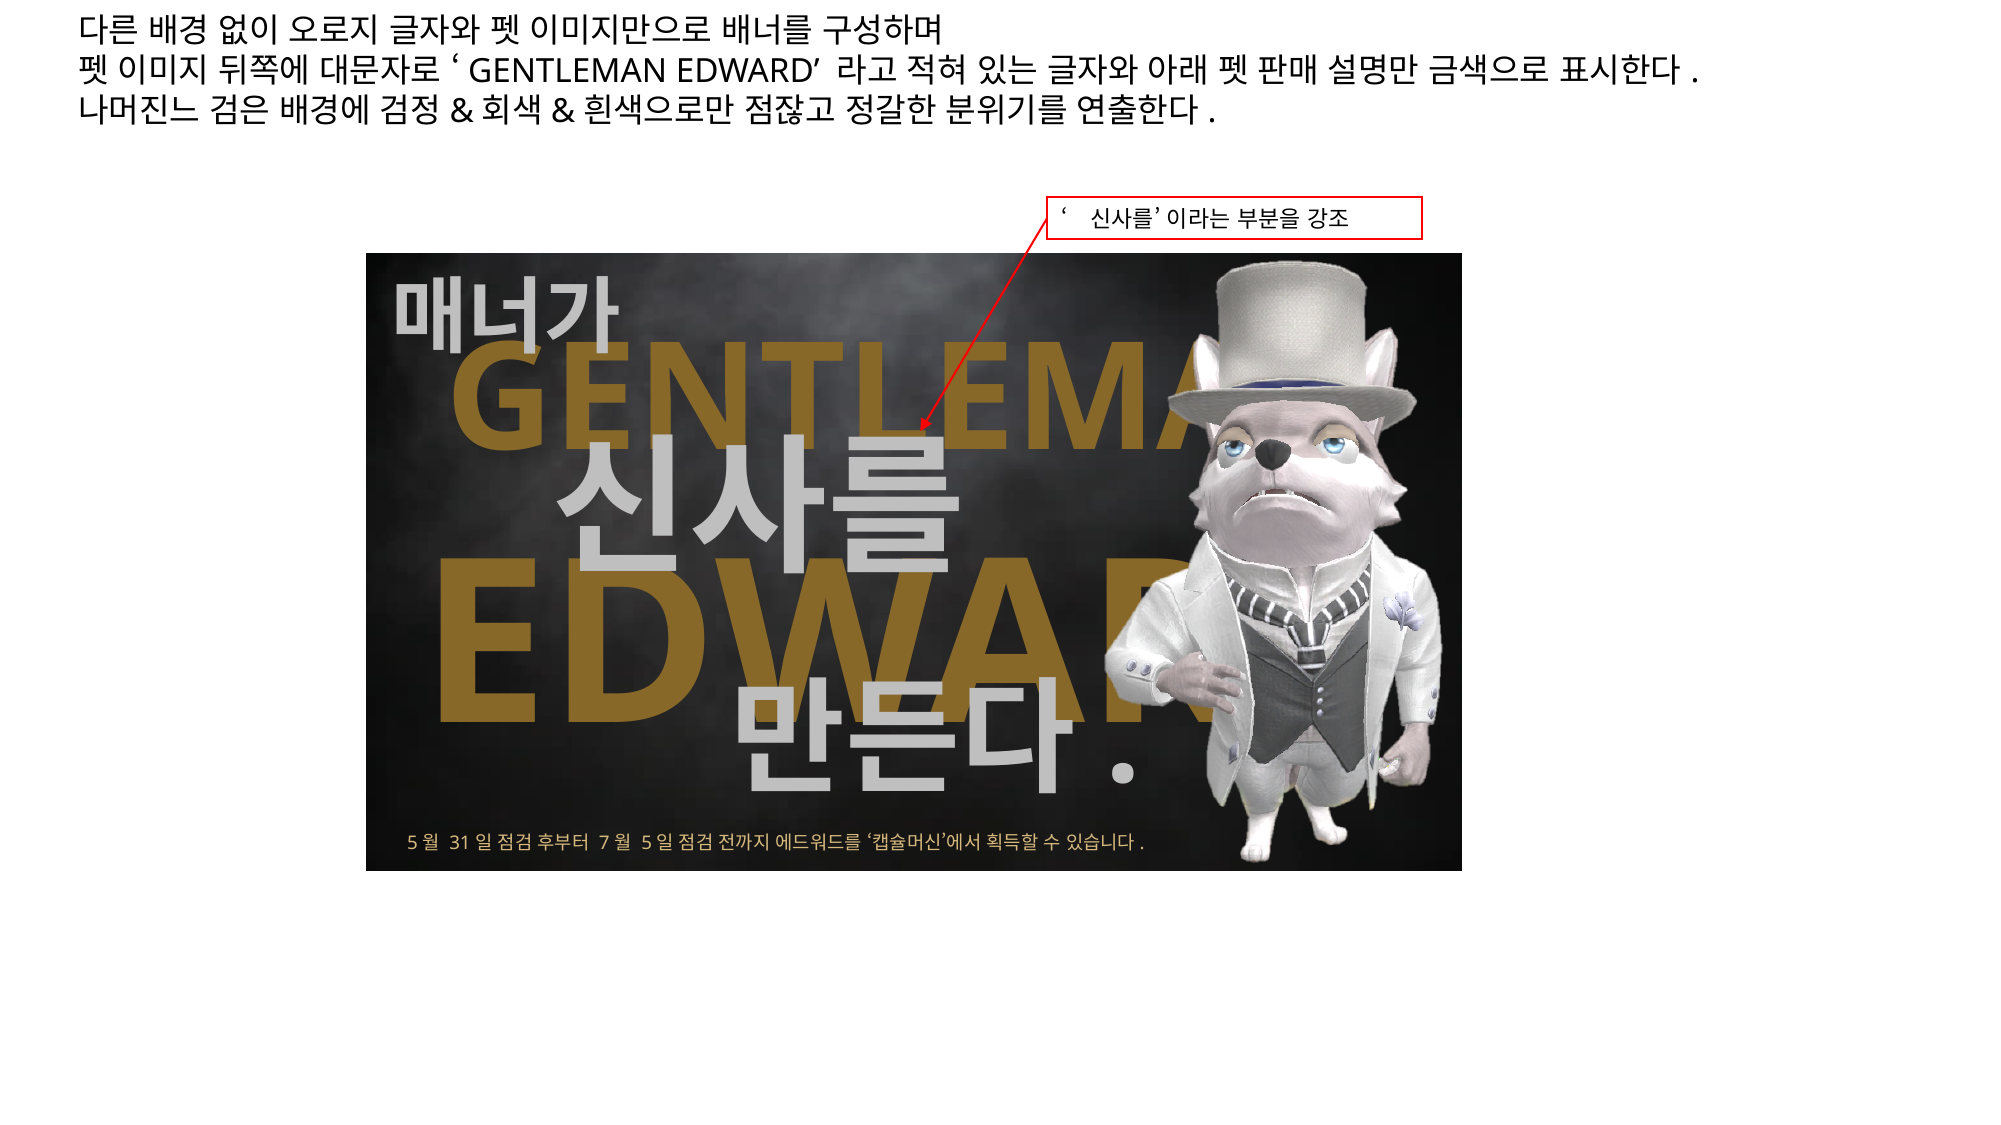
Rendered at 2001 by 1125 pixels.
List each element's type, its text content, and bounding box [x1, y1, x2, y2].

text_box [345, 254, 1483, 871]
text_box ‘신사를’ 이라는 부분을 강조 [1046, 196, 1423, 240]
text_box 다른 배경 없이 오로지 글자와 펫 이미지만으로 배너를 구성하며 펫 이미지 뒤쪽에 대문자로 ‘GENTLEMAN EDWARD’ 라고 적혀 있는 글자와 아래 펫 판매 설명만 금색으로 표시한다. 나머진느 검은 배경에 검정&회색&흰색으로만 점잖고 정갈한 분위기를 연출한다. [63, 1, 1715, 137]
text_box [920, 218, 1048, 432]
